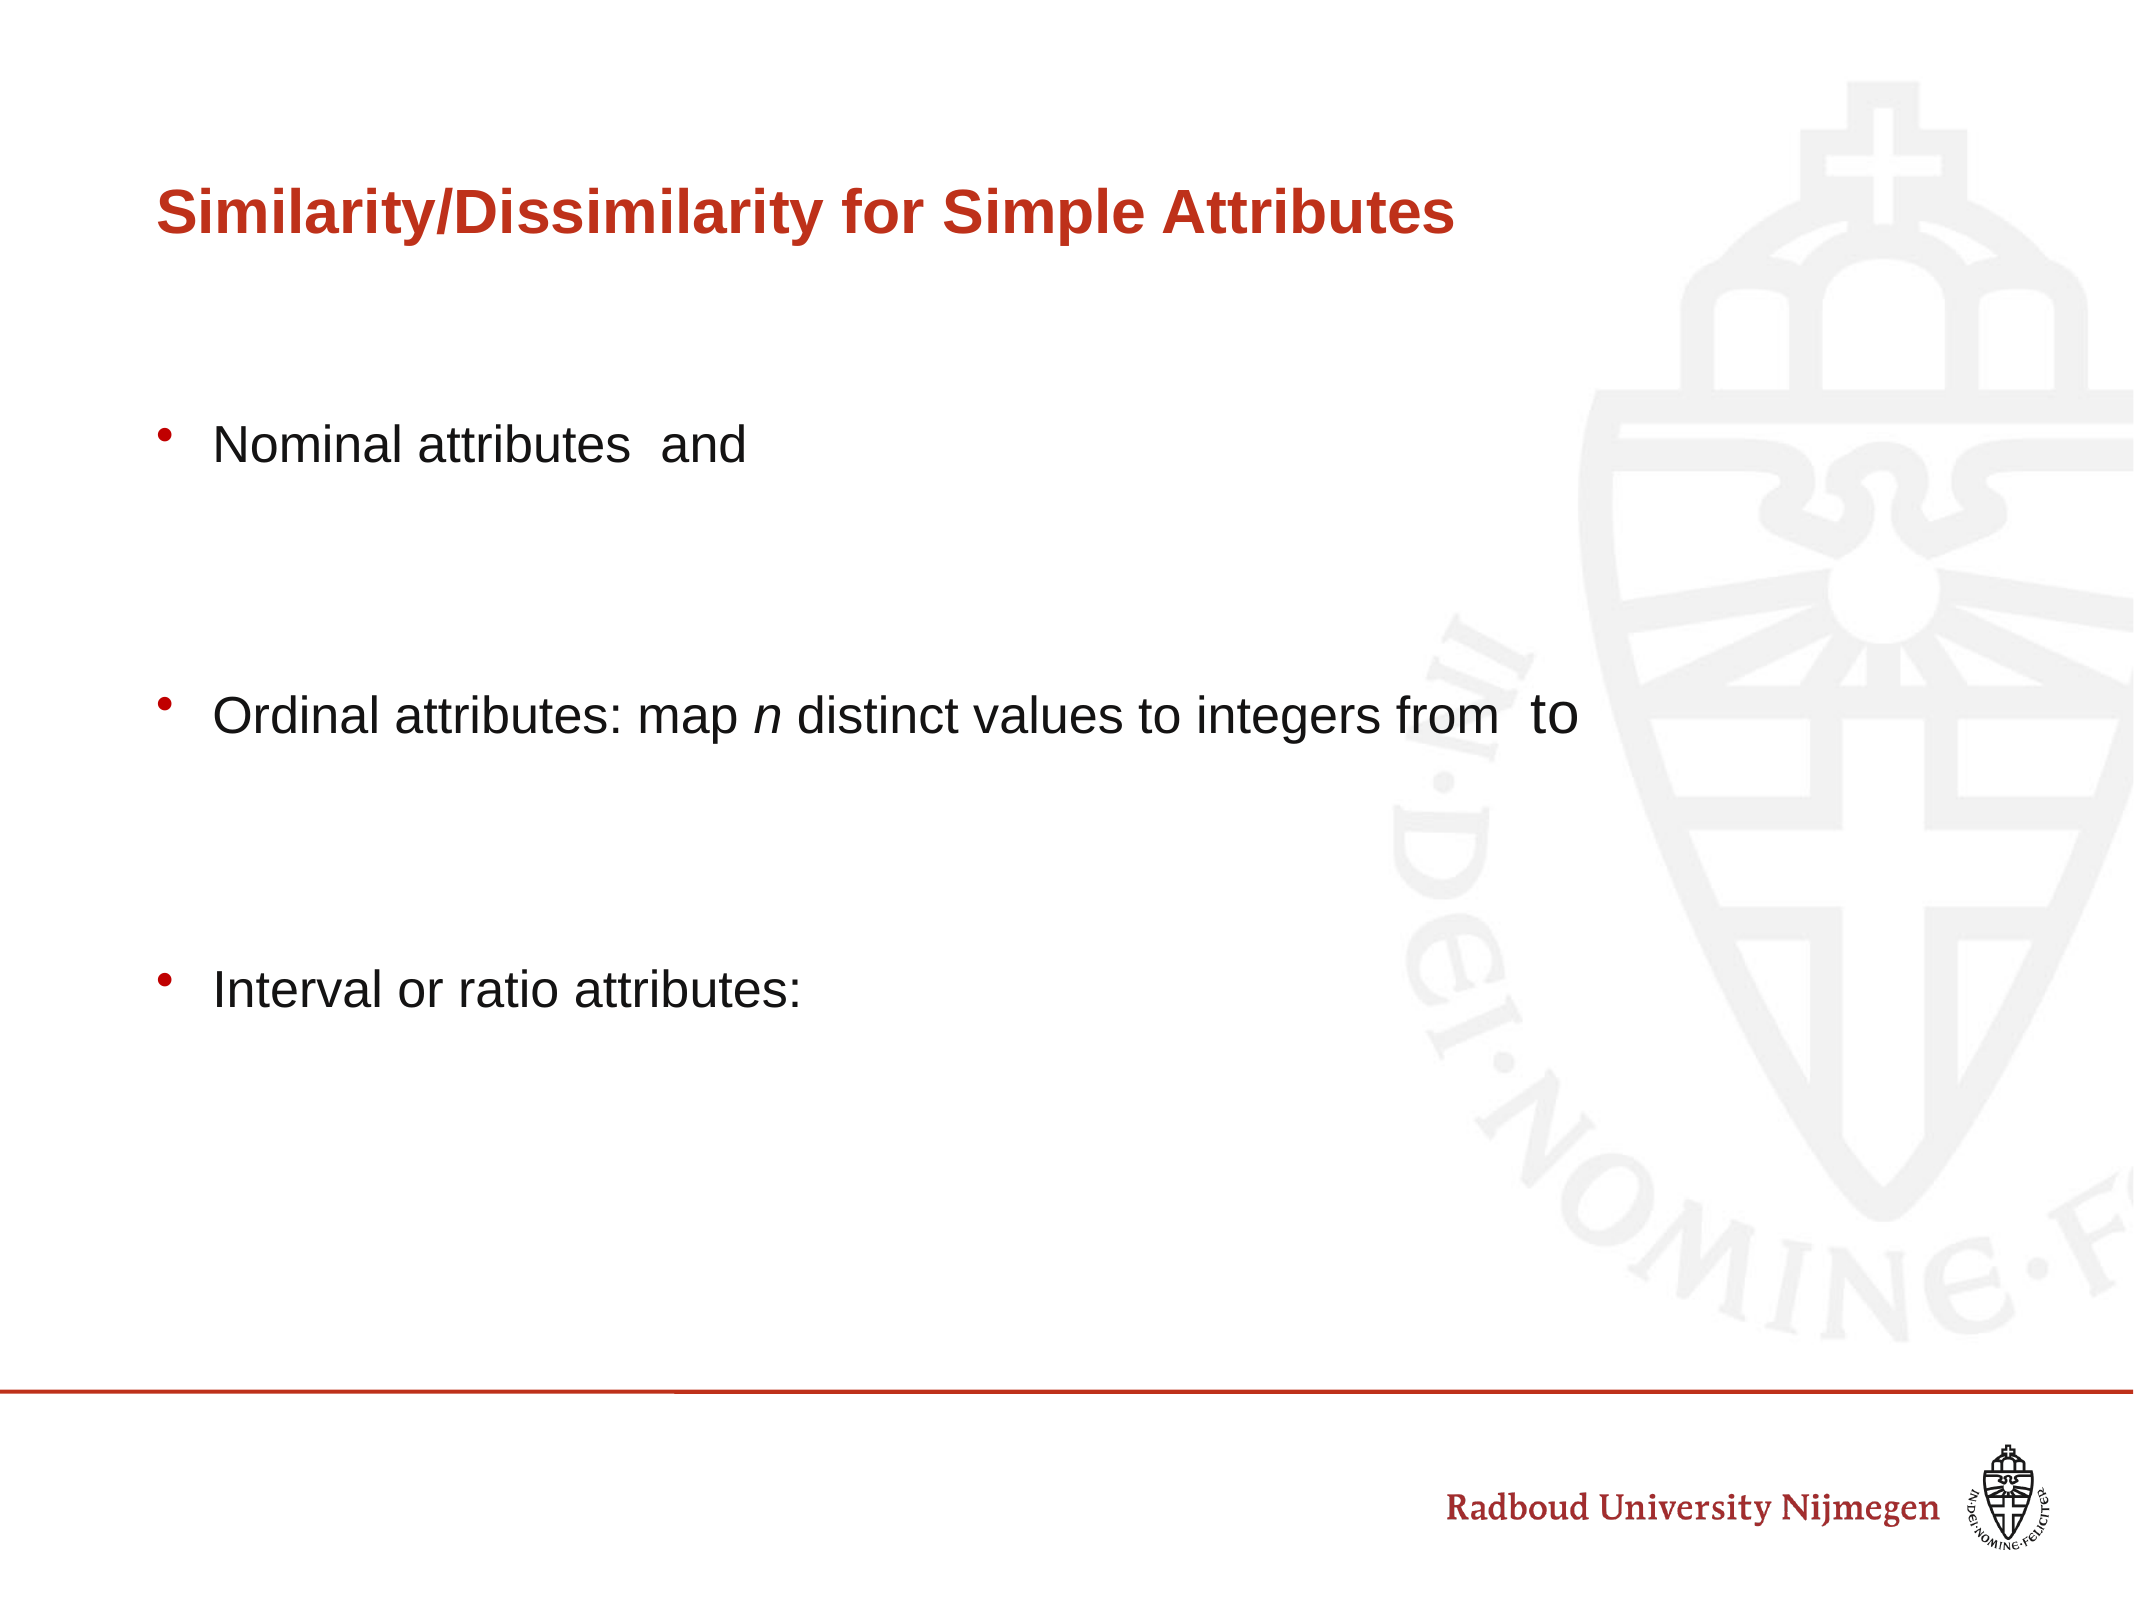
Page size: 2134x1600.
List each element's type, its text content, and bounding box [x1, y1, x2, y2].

picture [0, 1394, 2134, 1600]
picture [0, 0, 2134, 1389]
title Similarity/Dissimilarity for Simple Attributes [147, 162, 1961, 336]
